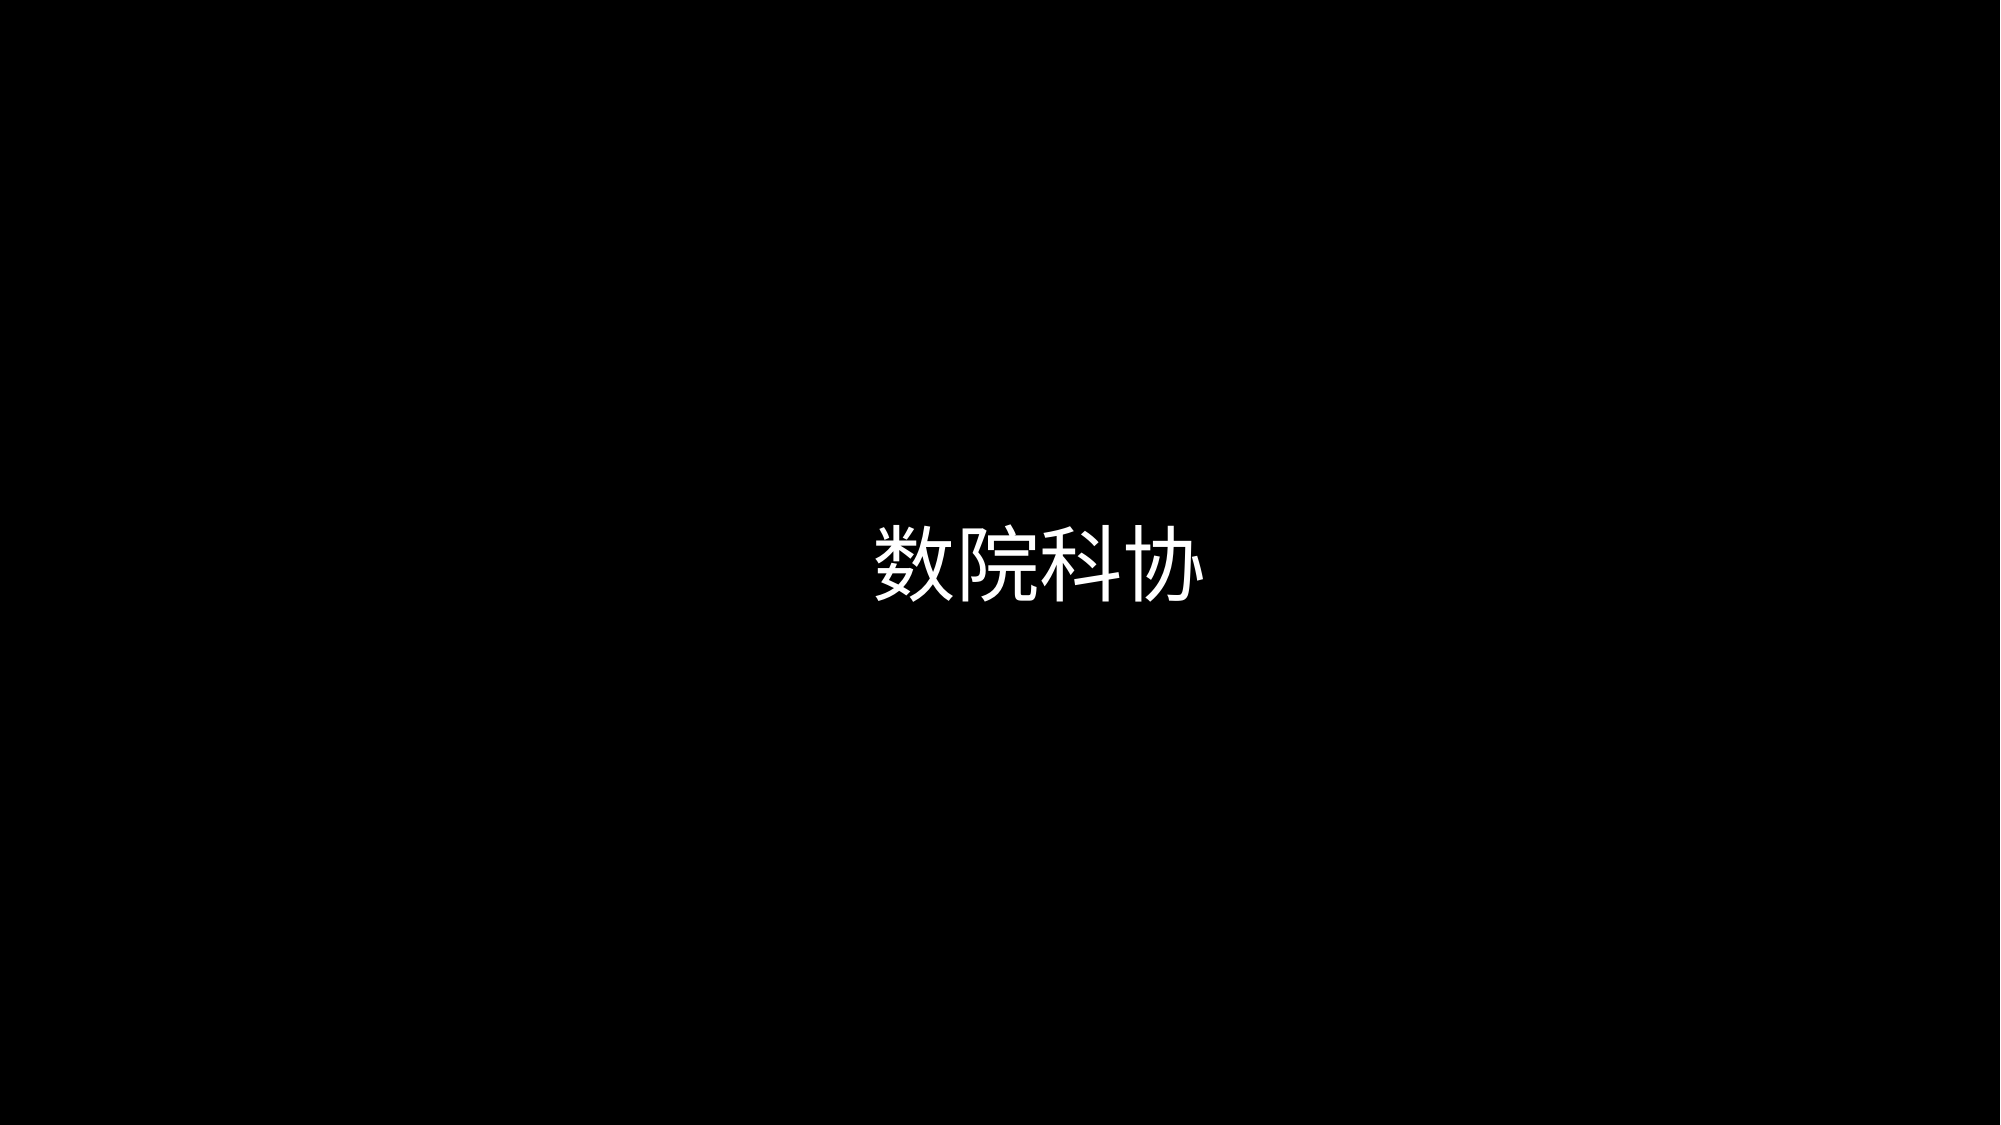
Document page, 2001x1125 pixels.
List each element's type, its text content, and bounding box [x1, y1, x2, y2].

text_box 数院科协 [858, 504, 1221, 620]
